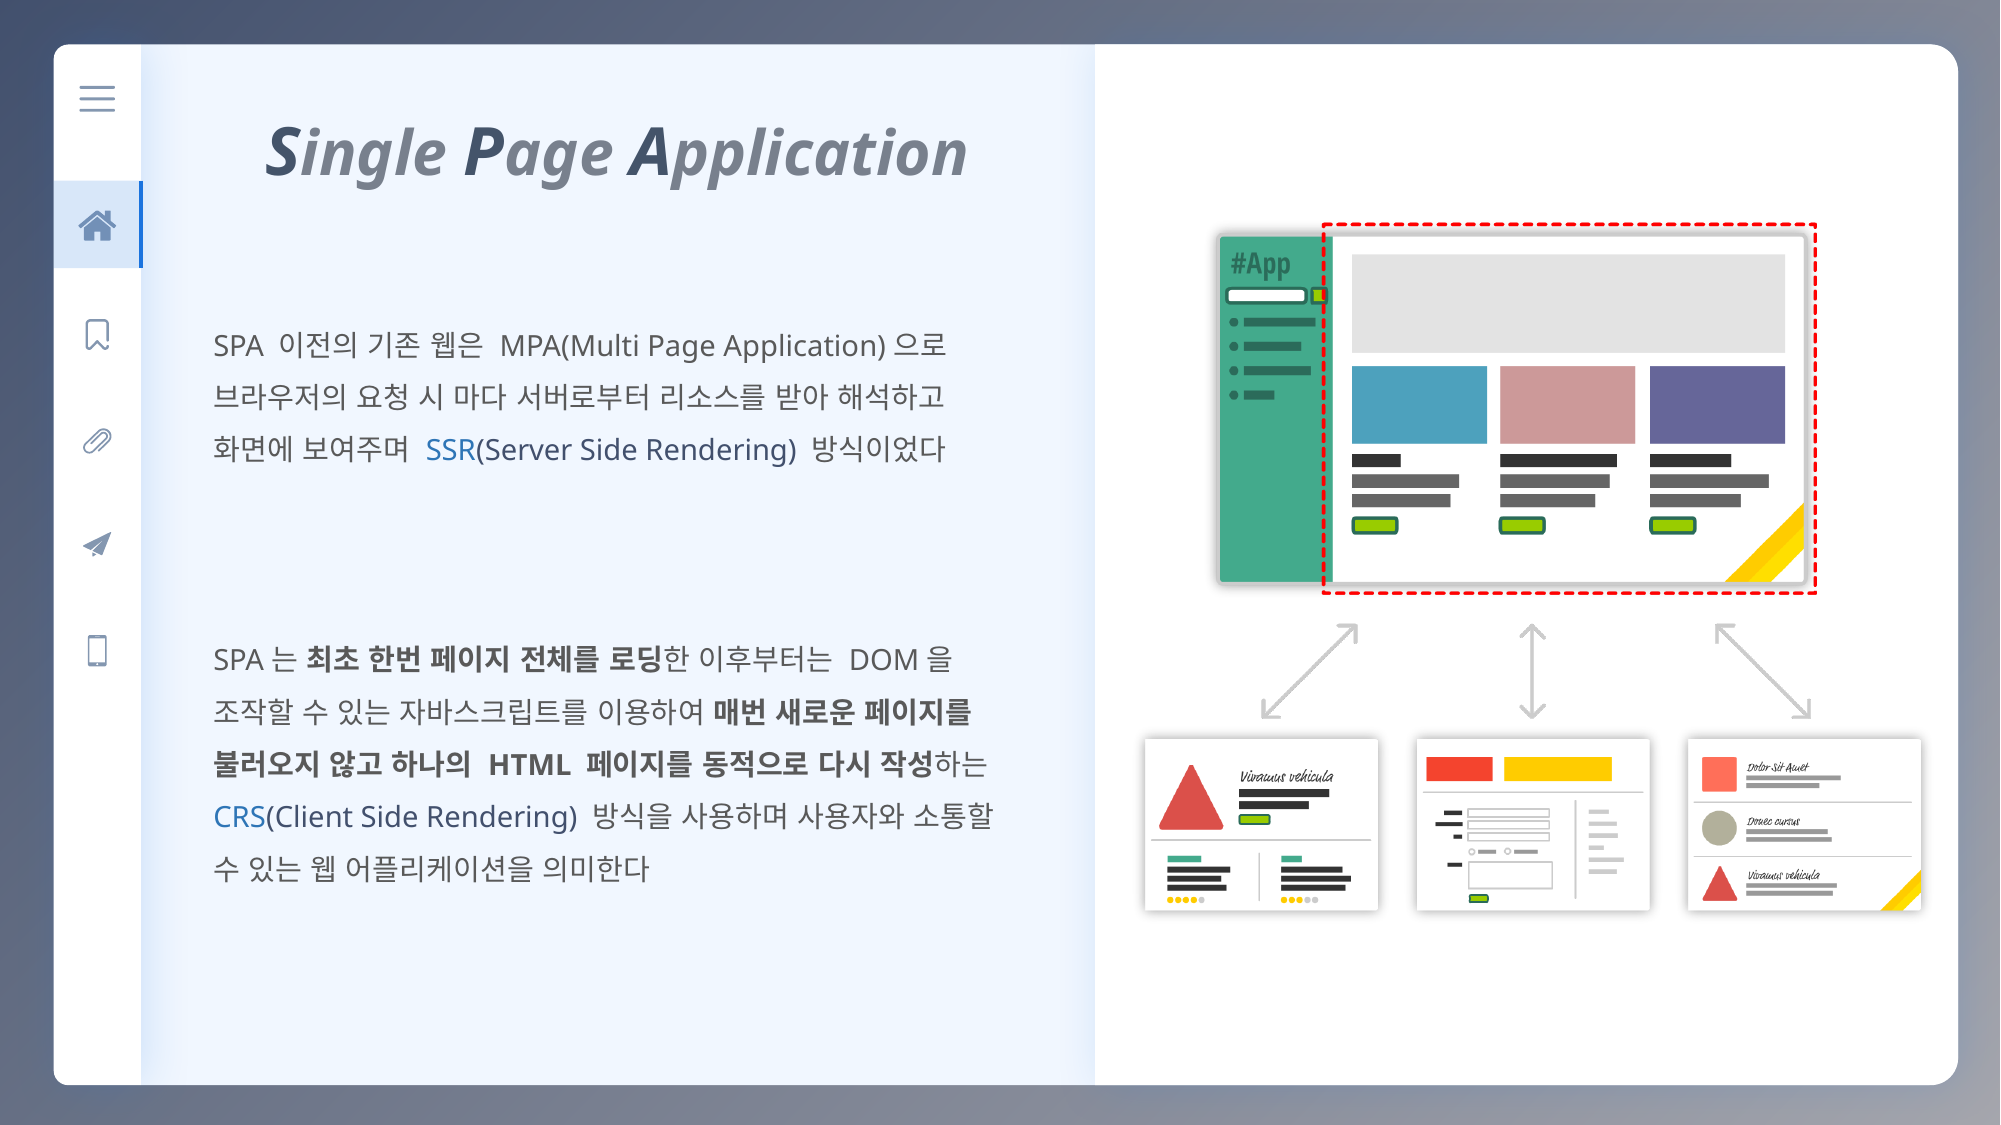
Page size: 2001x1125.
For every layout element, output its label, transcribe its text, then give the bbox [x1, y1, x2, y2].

text_box Single Page Application [250, 61, 1041, 197]
text_box [1094, 43, 1960, 1087]
picture [1128, 216, 1942, 932]
text_box [139, 43, 1094, 1087]
text_box SPA 이전의 기존 웹은 MPA(Multi Page Application)으로 브라우저의 요청 시 마다 서버로부터 리소스를 받아 해석하고 화면에 보여주며 SSR(Server Side Rendering) 방식이었다 SPA는 최초 한번 페이지 전체를 로딩한 이후부터는 DOM을 조작할 수 있는 자바스크립트를 이용하여 매번 새로운 페이지를 불러오지 않고 하나의 HTML 페이지를 동적으로 다시 작성하는 CRS(Client Side Rendering) 방식을 사용하며 사용자와 소통할 수 있는 웹 어플리케이션을 의미한다 [198, 301, 1044, 999]
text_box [53, 44, 141, 1086]
